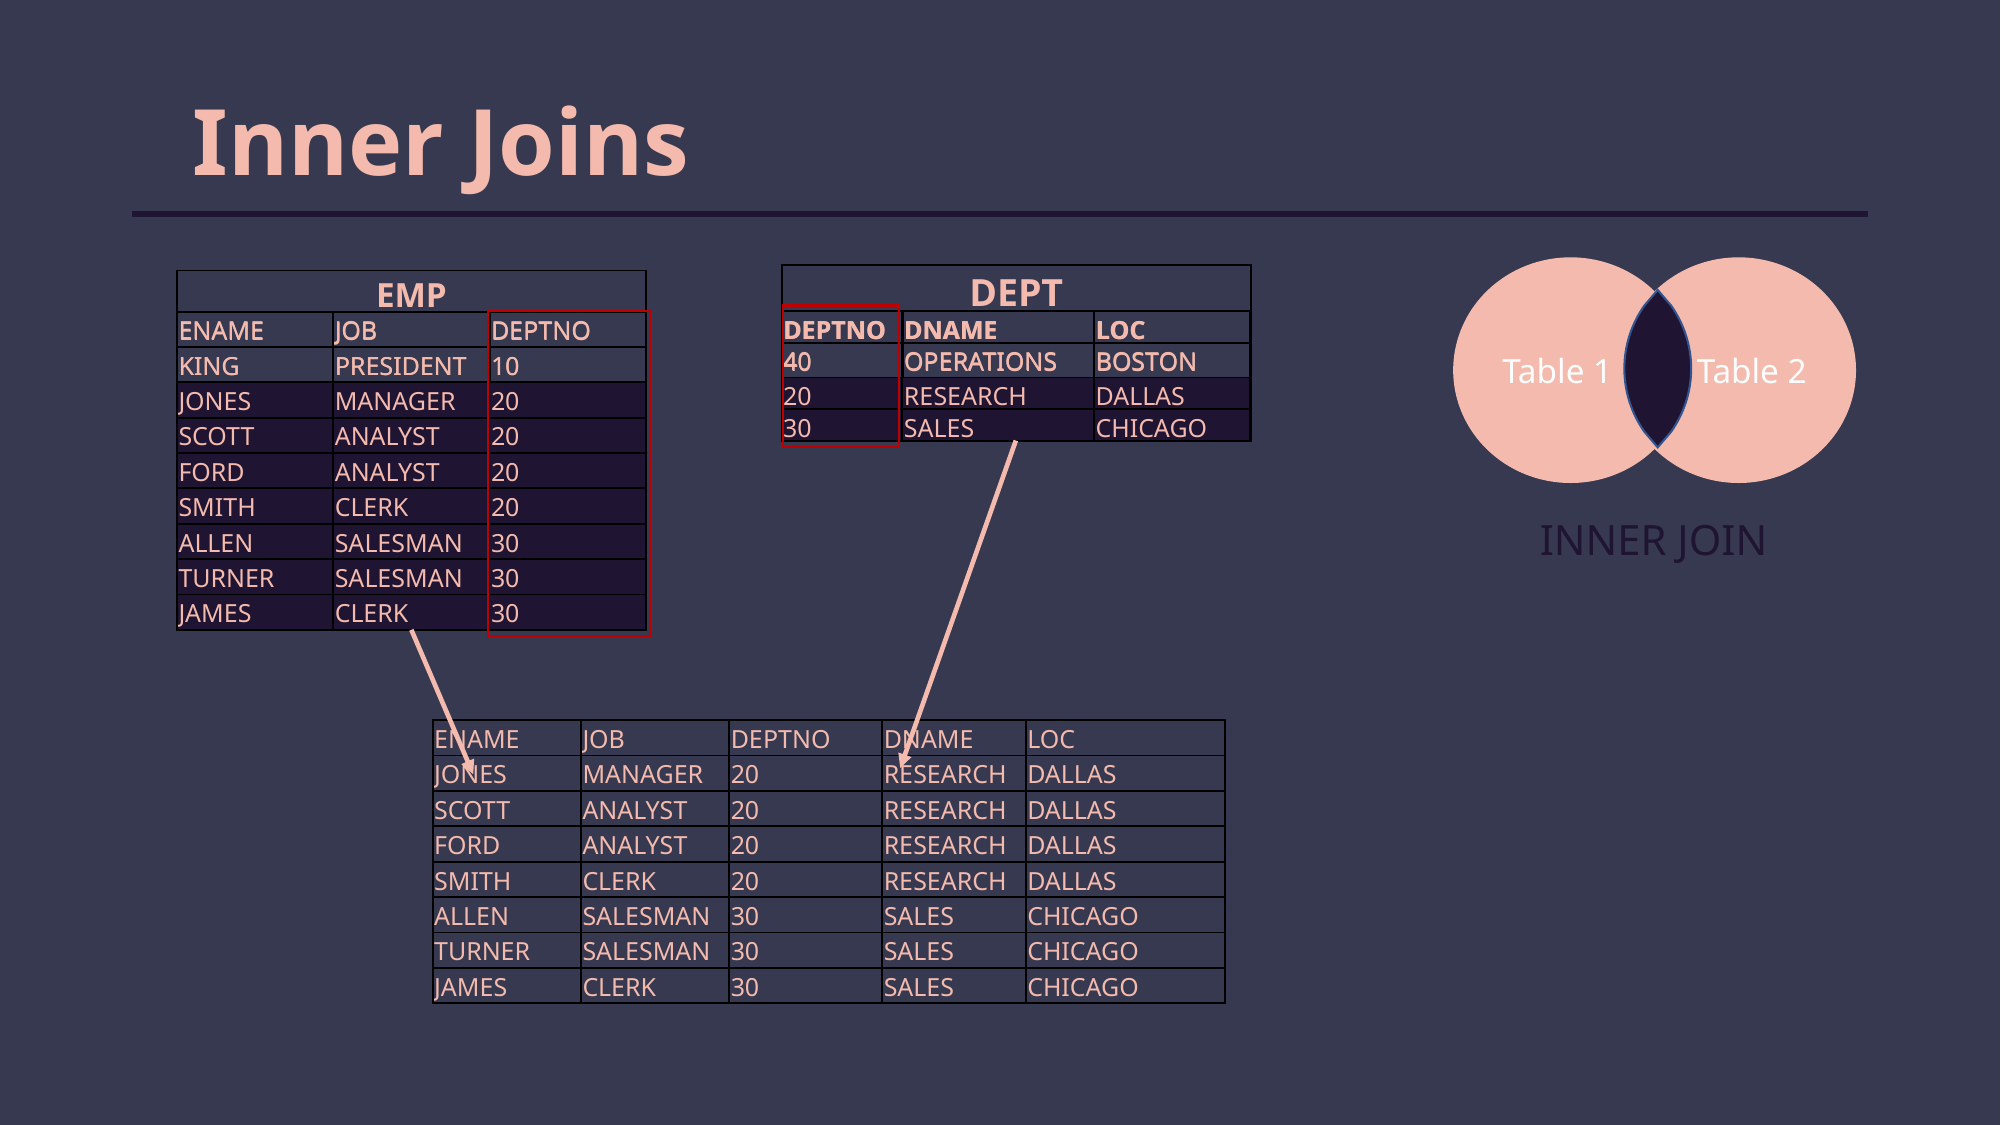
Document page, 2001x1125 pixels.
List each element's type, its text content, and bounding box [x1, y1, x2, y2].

table_cell 20 [730, 756, 881, 790]
table_cell JONES [178, 383, 332, 417]
table_cell KING [178, 348, 332, 381]
table_cell FORD [434, 827, 580, 861]
table_cell DALLAS [1095, 378, 1249, 408]
table_cell JAMES [434, 969, 580, 1002]
table_header DEPTNO [730, 721, 881, 755]
table_cell TURNER [178, 560, 332, 594]
table_cell RESEARCH [883, 863, 1025, 896]
text_box Table 2 [1620, 256, 1858, 485]
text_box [411, 630, 474, 775]
table_cell OPERATIONS [903, 343, 1093, 377]
table_cell DALLAS [1027, 792, 1224, 825]
table_cell ANALYST [334, 419, 487, 452]
table_cell CLERK [334, 489, 487, 523]
table_header ENAME [178, 312, 332, 346]
table_header DNAME [1016, 721, 1025, 755]
text_box [487, 310, 651, 637]
table_cell TURNER [434, 933, 580, 967]
table_header DEPT [783, 266, 1250, 310]
table_cell CLERK [582, 863, 728, 896]
table_header EMP [178, 271, 645, 311]
table_cell 20 [730, 792, 881, 825]
table_cell RESEARCH [883, 827, 1025, 861]
table_cell SMITH [178, 489, 332, 523]
table_cell ANALYST [582, 792, 728, 825]
table_cell JAMES [178, 595, 332, 629]
table_header DNAME [903, 312, 1093, 342]
table_header LOC [1095, 312, 1249, 342]
table_cell RESEARCH [903, 378, 1093, 408]
table_cell SALESMAN [582, 933, 728, 967]
table_cell JONES [434, 756, 580, 790]
table_cell ALLEN [178, 525, 332, 558]
table_cell SCOTT [434, 792, 580, 825]
text_box [782, 304, 900, 448]
table_cell PRESIDENT [334, 348, 487, 381]
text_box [900, 440, 1016, 768]
table_cell BOSTON [1095, 343, 1249, 377]
table_cell SALESMAN [582, 898, 728, 932]
table_header ENAME [474, 721, 580, 755]
table_cell DALLAS [1027, 827, 1224, 861]
table_cell DALLAS [1027, 863, 1224, 896]
text_box [1623, 288, 1693, 449]
table_cell CHICAGO [1027, 933, 1224, 967]
table_cell ALLEN [434, 898, 580, 932]
table_cell SALES [883, 898, 1025, 932]
table_header DNAME [883, 721, 900, 755]
text_box Inner Joins [177, 75, 1534, 193]
table_header LOC [1027, 721, 1224, 755]
table_cell 30 [730, 969, 881, 1002]
text_box Table 1 [1452, 256, 1654, 485]
table_cell MANAGER [582, 756, 728, 790]
table_cell 20 [730, 827, 881, 861]
table_cell DALLAS [1027, 756, 1224, 790]
table_cell SALES [903, 410, 1093, 440]
table_cell CLERK [582, 969, 728, 1002]
table_cell SALESMAN [334, 525, 487, 558]
table_cell SCOTT [178, 419, 332, 452]
table_cell SMITH [434, 863, 580, 896]
table_cell CHICAGO [1027, 898, 1224, 932]
table_cell 30 [730, 933, 881, 967]
table_cell CHICAGO [1027, 969, 1224, 1002]
table_cell RESEARCH [883, 792, 1025, 825]
table_cell MANAGER [334, 383, 487, 417]
table_cell RESEARCH [883, 756, 1025, 790]
table_header JOB [334, 312, 487, 346]
table_header JOB [582, 721, 728, 755]
table_cell ANALYST [334, 454, 487, 487]
text_box INNER JOIN [1524, 506, 1791, 572]
table_cell SALES [883, 969, 1025, 1002]
table_cell FORD [178, 454, 332, 487]
table_cell 30 [730, 898, 881, 932]
table_cell ANALYST [582, 827, 728, 861]
table_cell SALES [883, 933, 1025, 967]
table_cell CLERK [334, 595, 487, 629]
table_cell SALESMAN [334, 560, 487, 594]
table_cell CHICAGO [1095, 410, 1249, 440]
table_cell 20 [730, 863, 881, 896]
